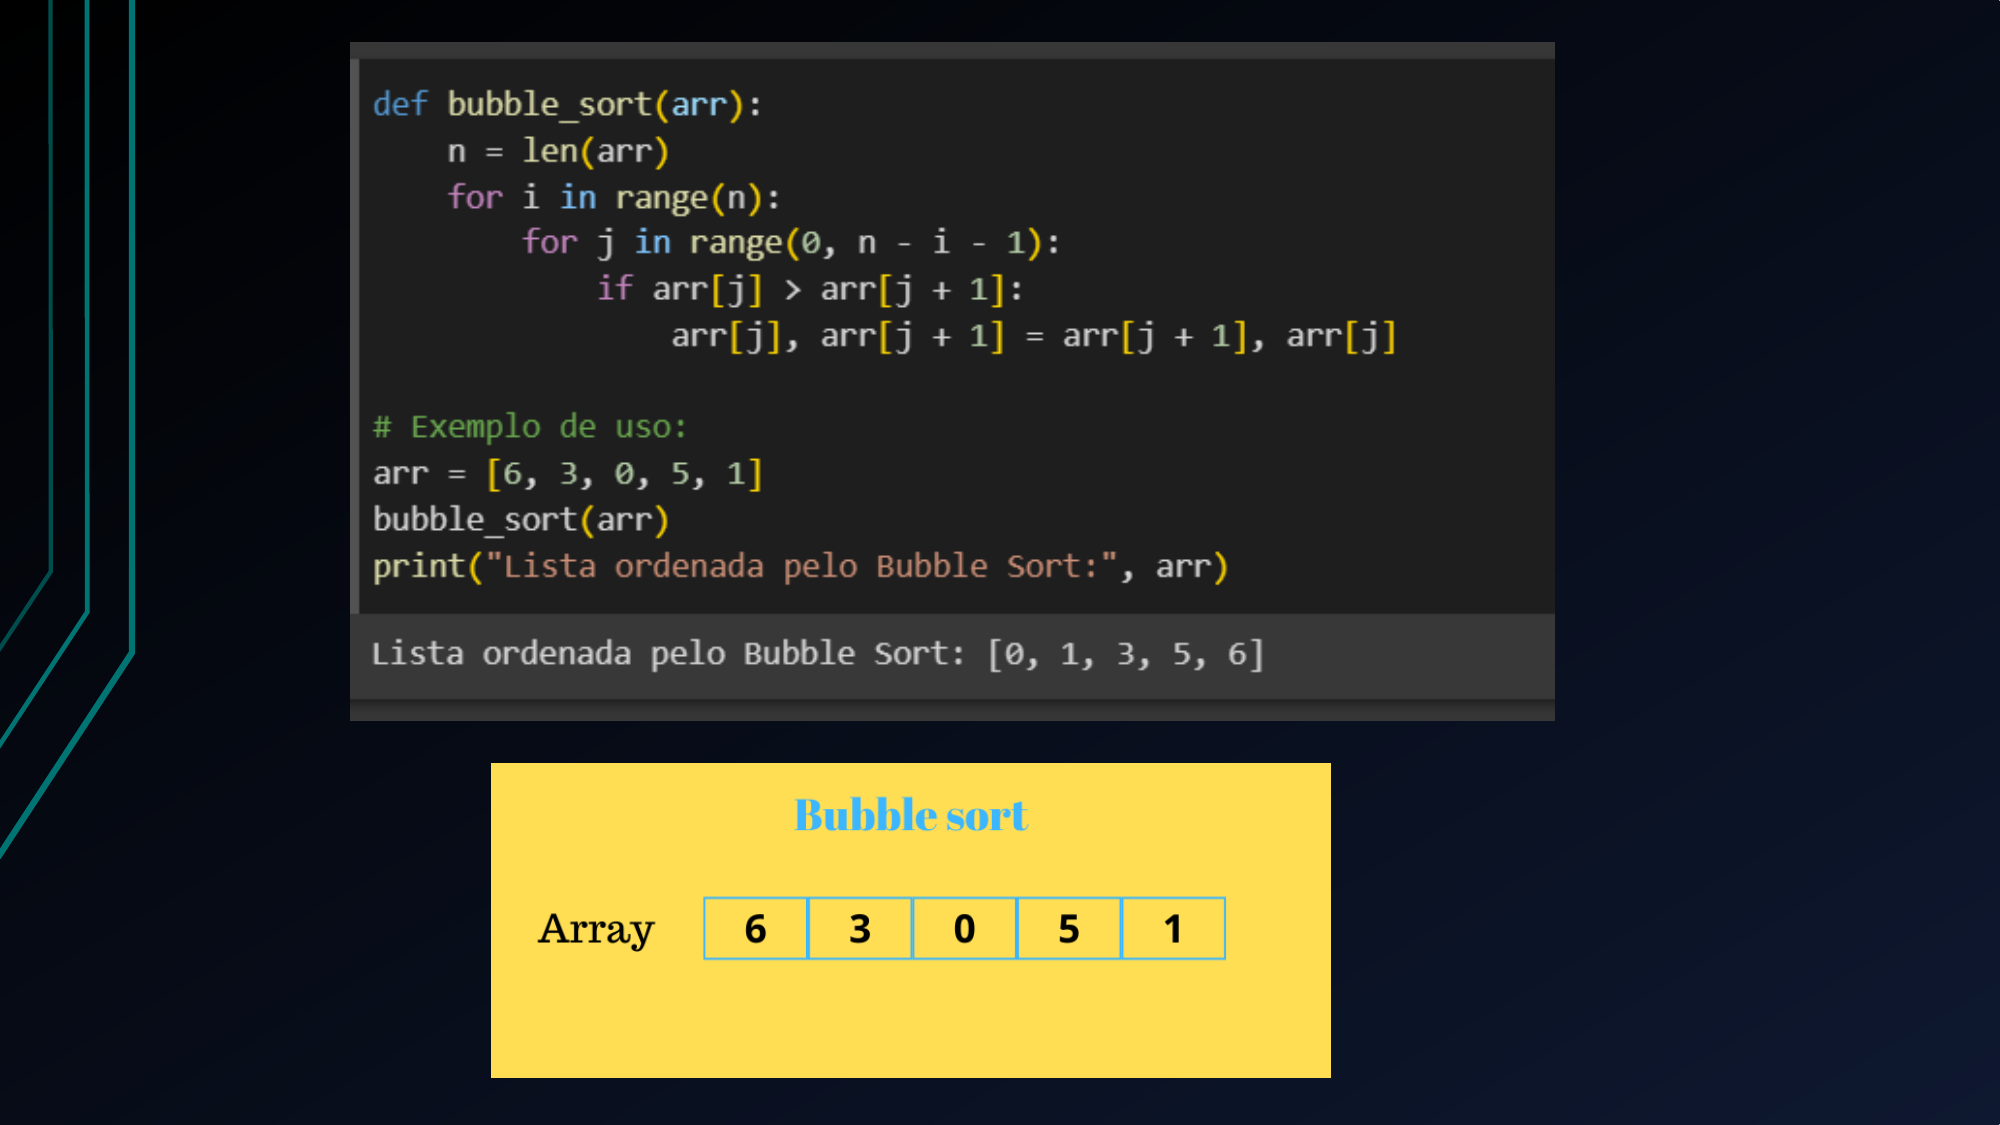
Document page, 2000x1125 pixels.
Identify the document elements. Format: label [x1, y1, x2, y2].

picture [349, 42, 1556, 721]
picture [491, 762, 1331, 1078]
